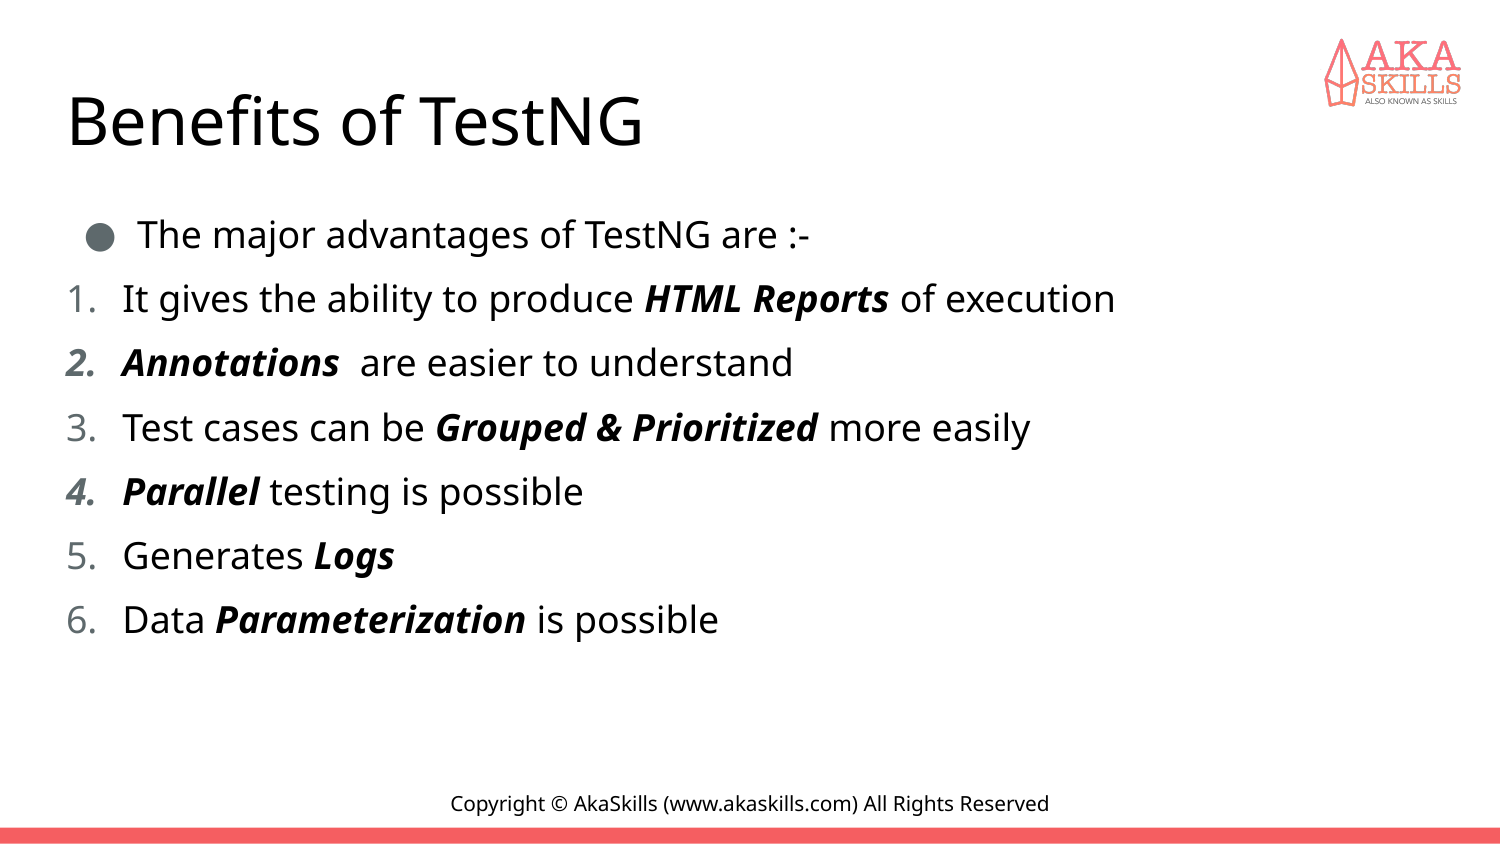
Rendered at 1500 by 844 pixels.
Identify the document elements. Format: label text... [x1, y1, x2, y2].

list The major advantages of TestNG are :- It gives the ability to produce HTML Reports of execution Annotations are easier to understand Test cases can be Grouped & Prioritized more easily Parallel testing is possible Generates Logs Data Parameterization is possible [51, 189, 1449, 750]
picture [1320, 33, 1469, 114]
title Benefits of TestNG [51, 64, 1449, 167]
